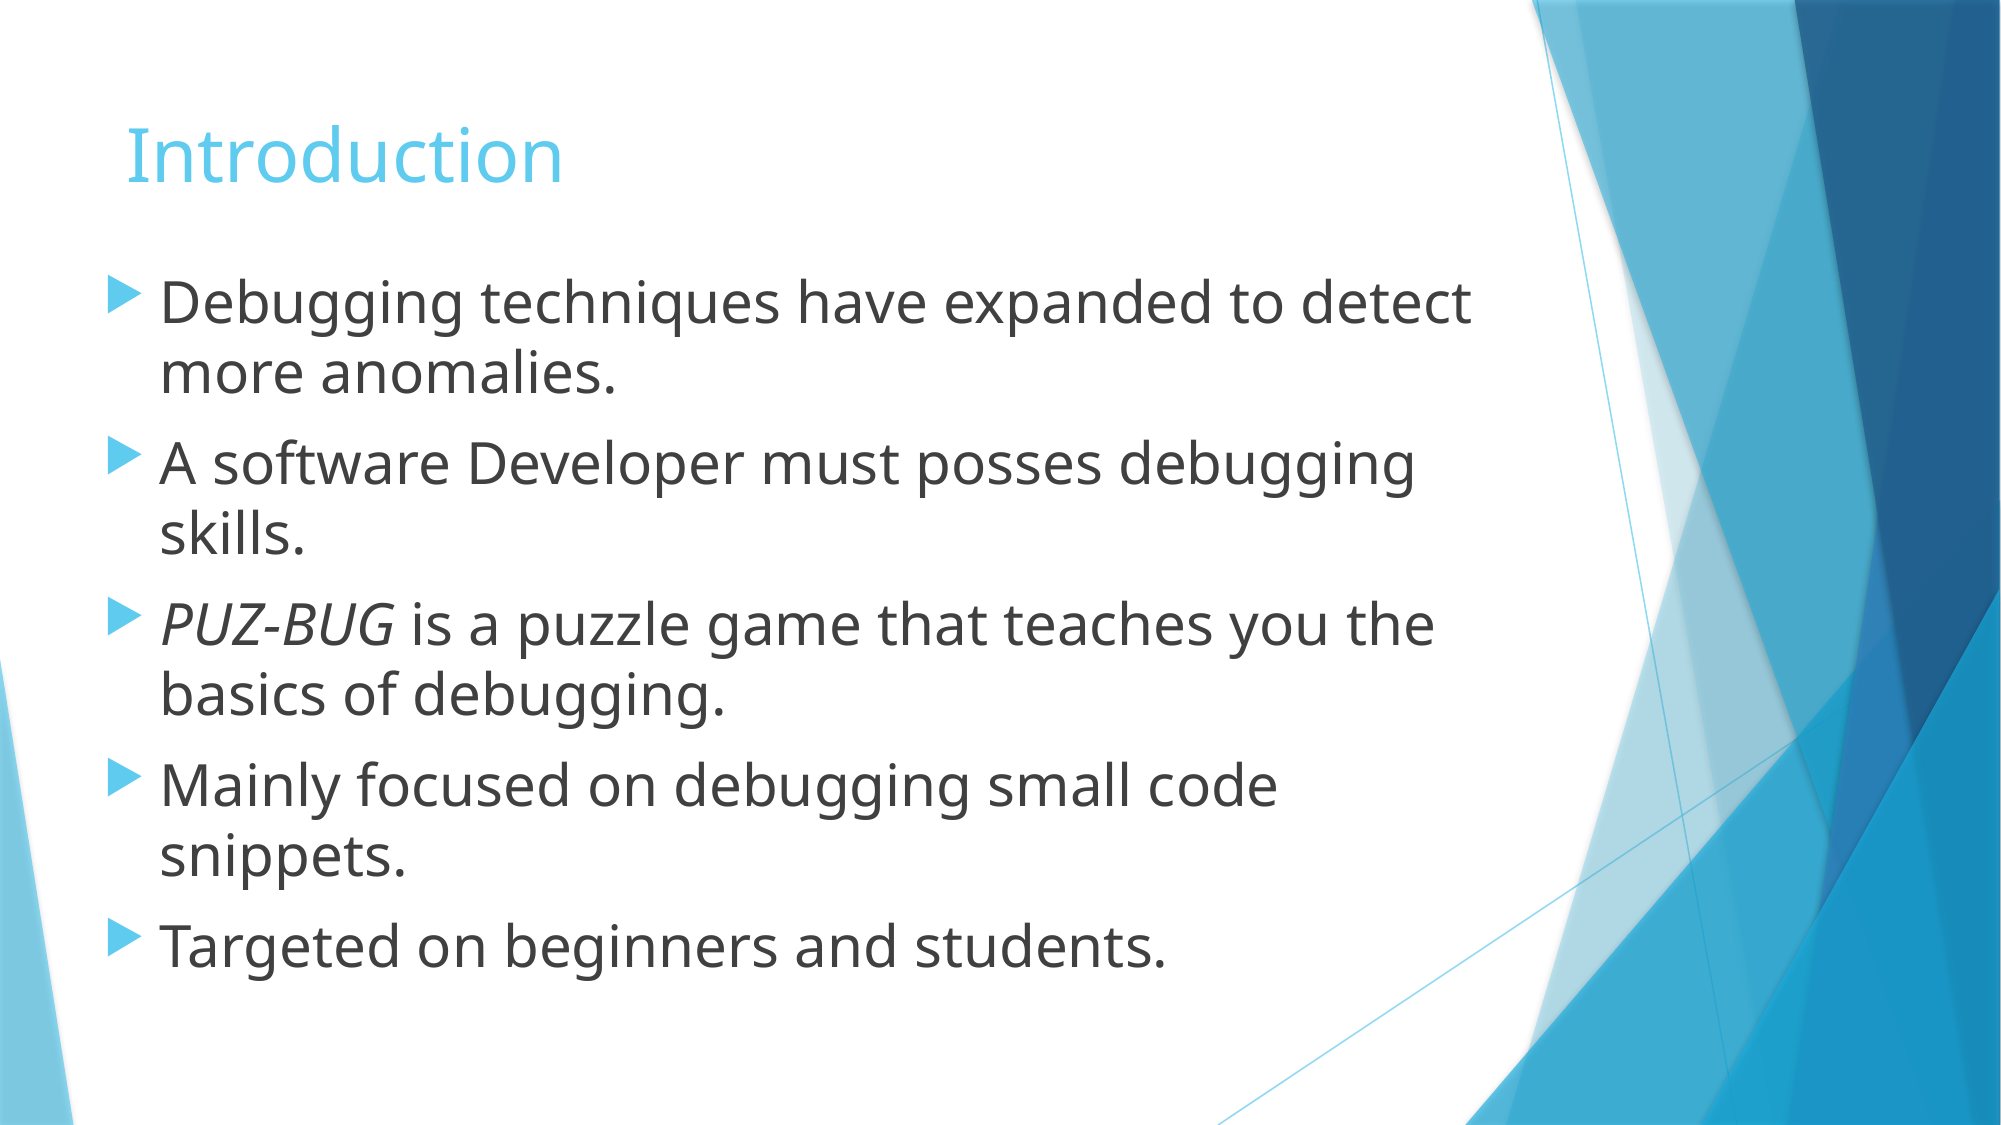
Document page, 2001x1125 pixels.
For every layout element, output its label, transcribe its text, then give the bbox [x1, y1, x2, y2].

title Introduction [111, 99, 1522, 223]
list Debugging techniques have expanded to detect more anomalies. A software Developer must posses debugging skills. PUZ-BUG is a puzzle game that teaches you the basics of debugging. Mainly focused on debugging small code snippets. Targeted on beginners and students. [88, 258, 1499, 1029]
